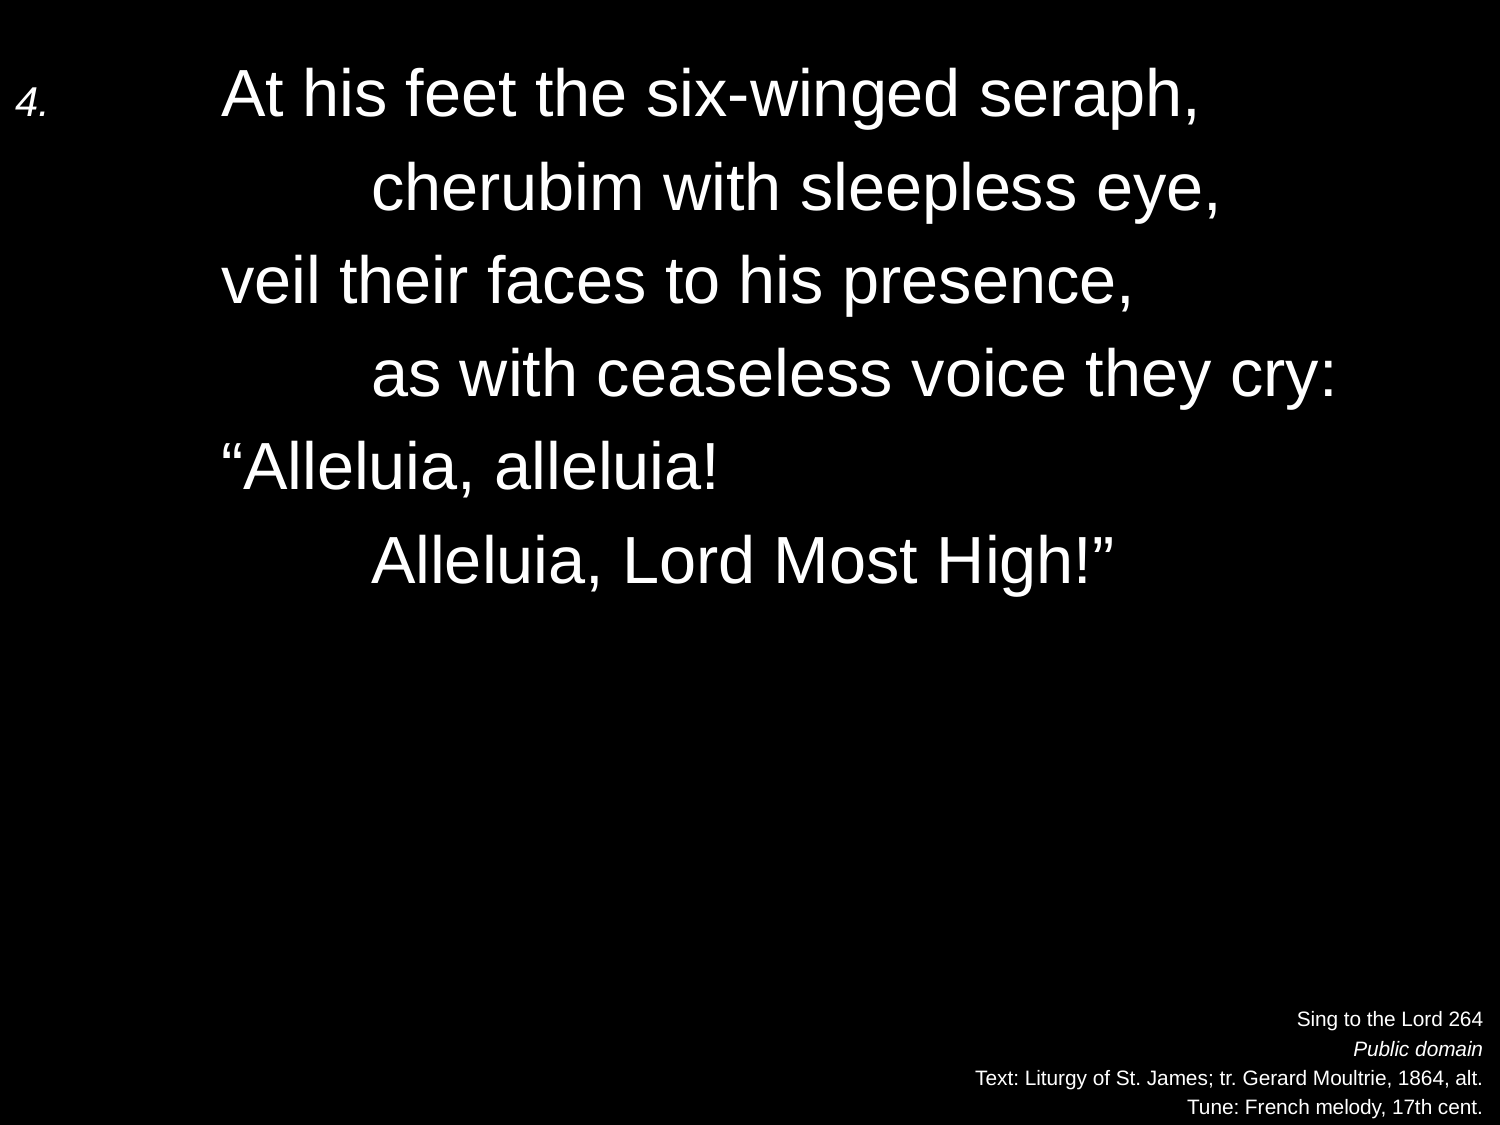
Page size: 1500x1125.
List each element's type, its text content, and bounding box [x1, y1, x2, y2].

text_box Sing to the Lord 264 Public domain Text: Liturgy of St. James; tr. Gerard Moultrie, 1864, alt. Tune: French melody, 17th cent. [0, 998, 1498, 1125]
list 4. At his feet the six-winged seraph, cherubim with sleepless eye, veil their faces to his presence, as with ceaseless voice they cry: “Alleluia, alleluia! Alleluia, Lord Most High!” [0, 42, 1500, 1047]
